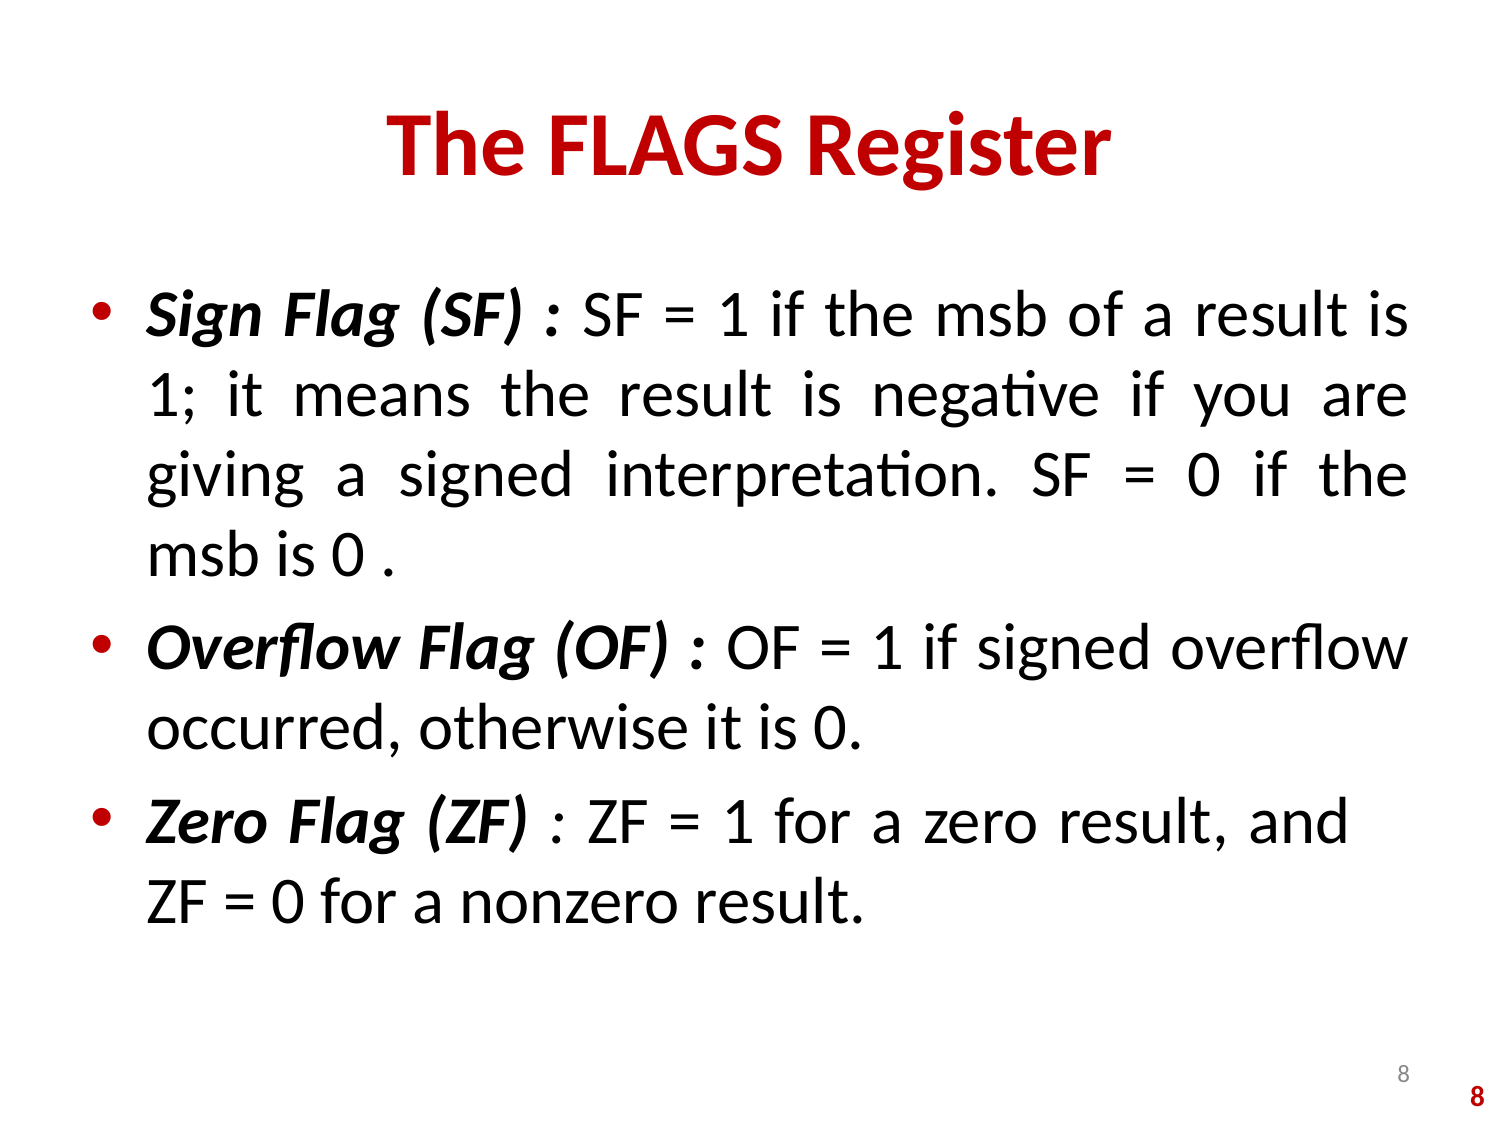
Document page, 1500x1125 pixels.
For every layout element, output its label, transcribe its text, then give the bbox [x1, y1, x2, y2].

text_box 8 [1074, 1042, 1425, 1103]
text_box 8 [1149, 1065, 1500, 1125]
list Sign Flag (SF) : SF = 1 if the msb of a result is 1; it means the result is negative if you are giving a signed interpretation. SF = 0 if the msb is 0 . Overflow Flag (OF) : OF = 1 if signed overflow occurred, otherwise it is 0. Zero Flag (ZF) : ZF = 1 for a zero result, and ZF = 0 for a nonzero result. [75, 262, 1425, 1005]
title The FLAGS Register [75, 45, 1425, 233]
